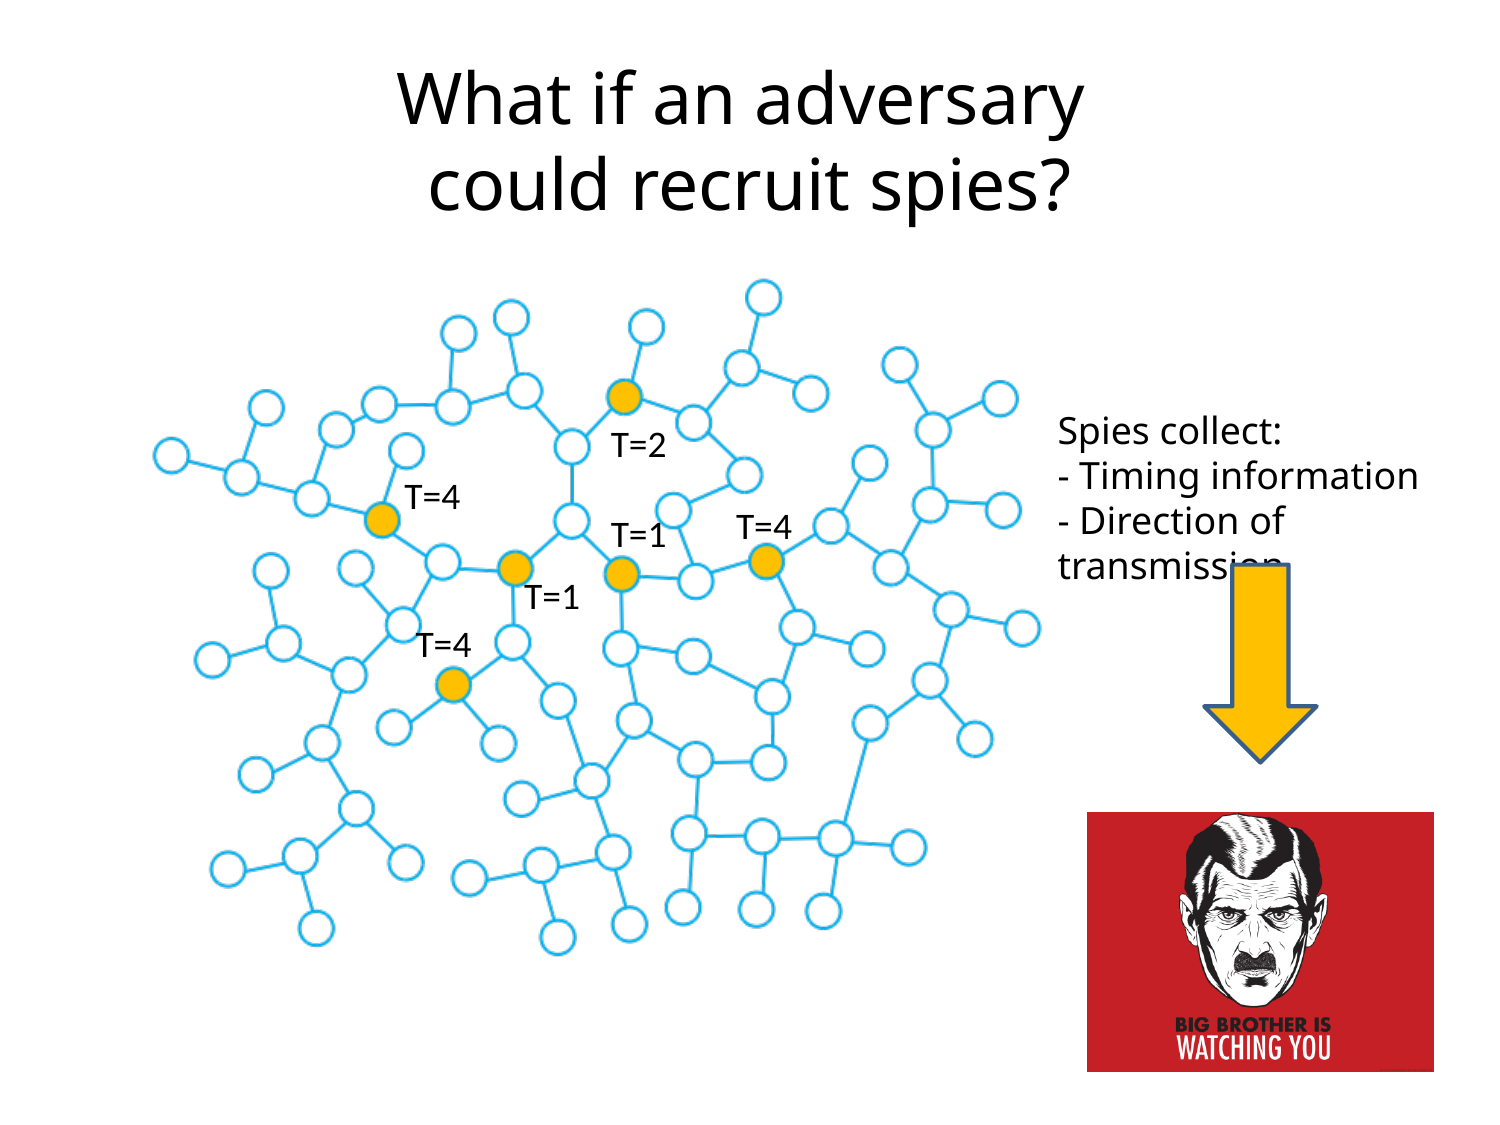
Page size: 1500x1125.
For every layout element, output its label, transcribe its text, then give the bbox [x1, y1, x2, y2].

text_box [1204, 564, 1317, 763]
picture [1087, 812, 1434, 1072]
text_box Spies collect: - Timing information - Direction of transmission [1052, 399, 1500, 595]
picture [147, 273, 1048, 967]
title What if an adversary could recruit spies? [74, 44, 1426, 234]
